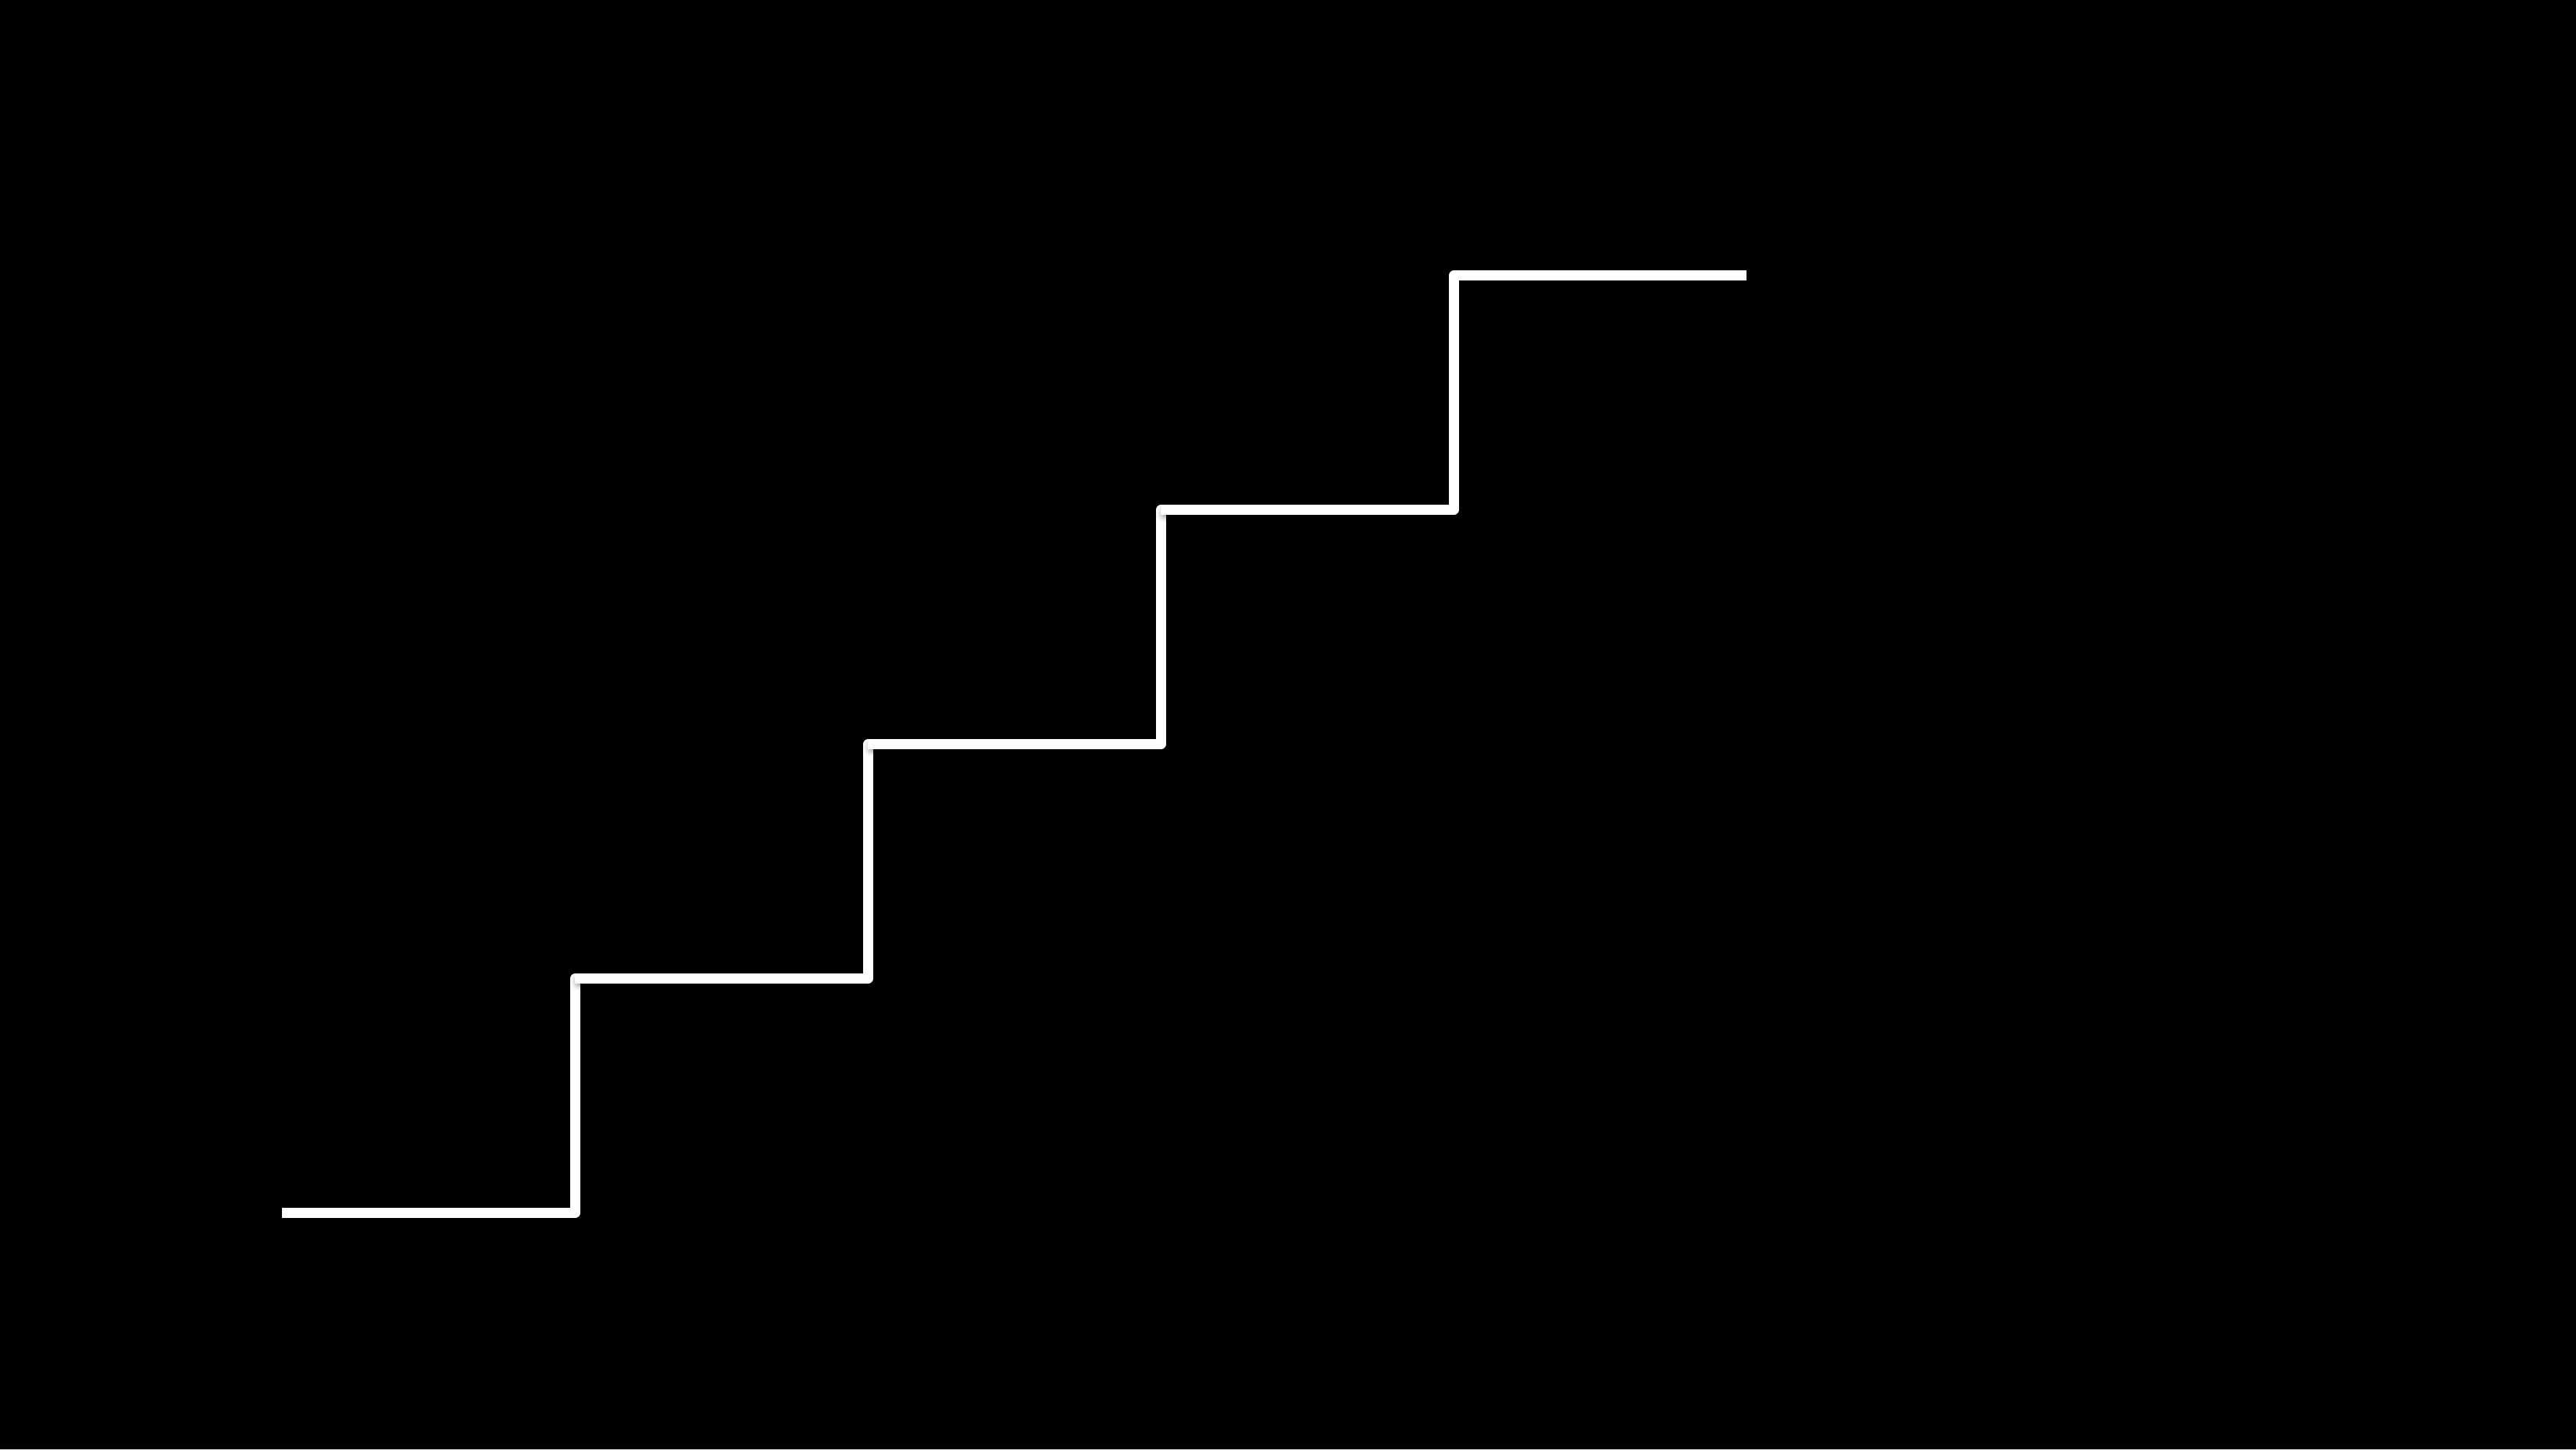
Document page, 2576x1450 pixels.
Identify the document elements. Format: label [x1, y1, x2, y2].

text_box [575, 744, 1161, 979]
text_box [282, 978, 869, 1213]
text_box [868, 509, 1454, 745]
text_box [1161, 275, 1747, 510]
